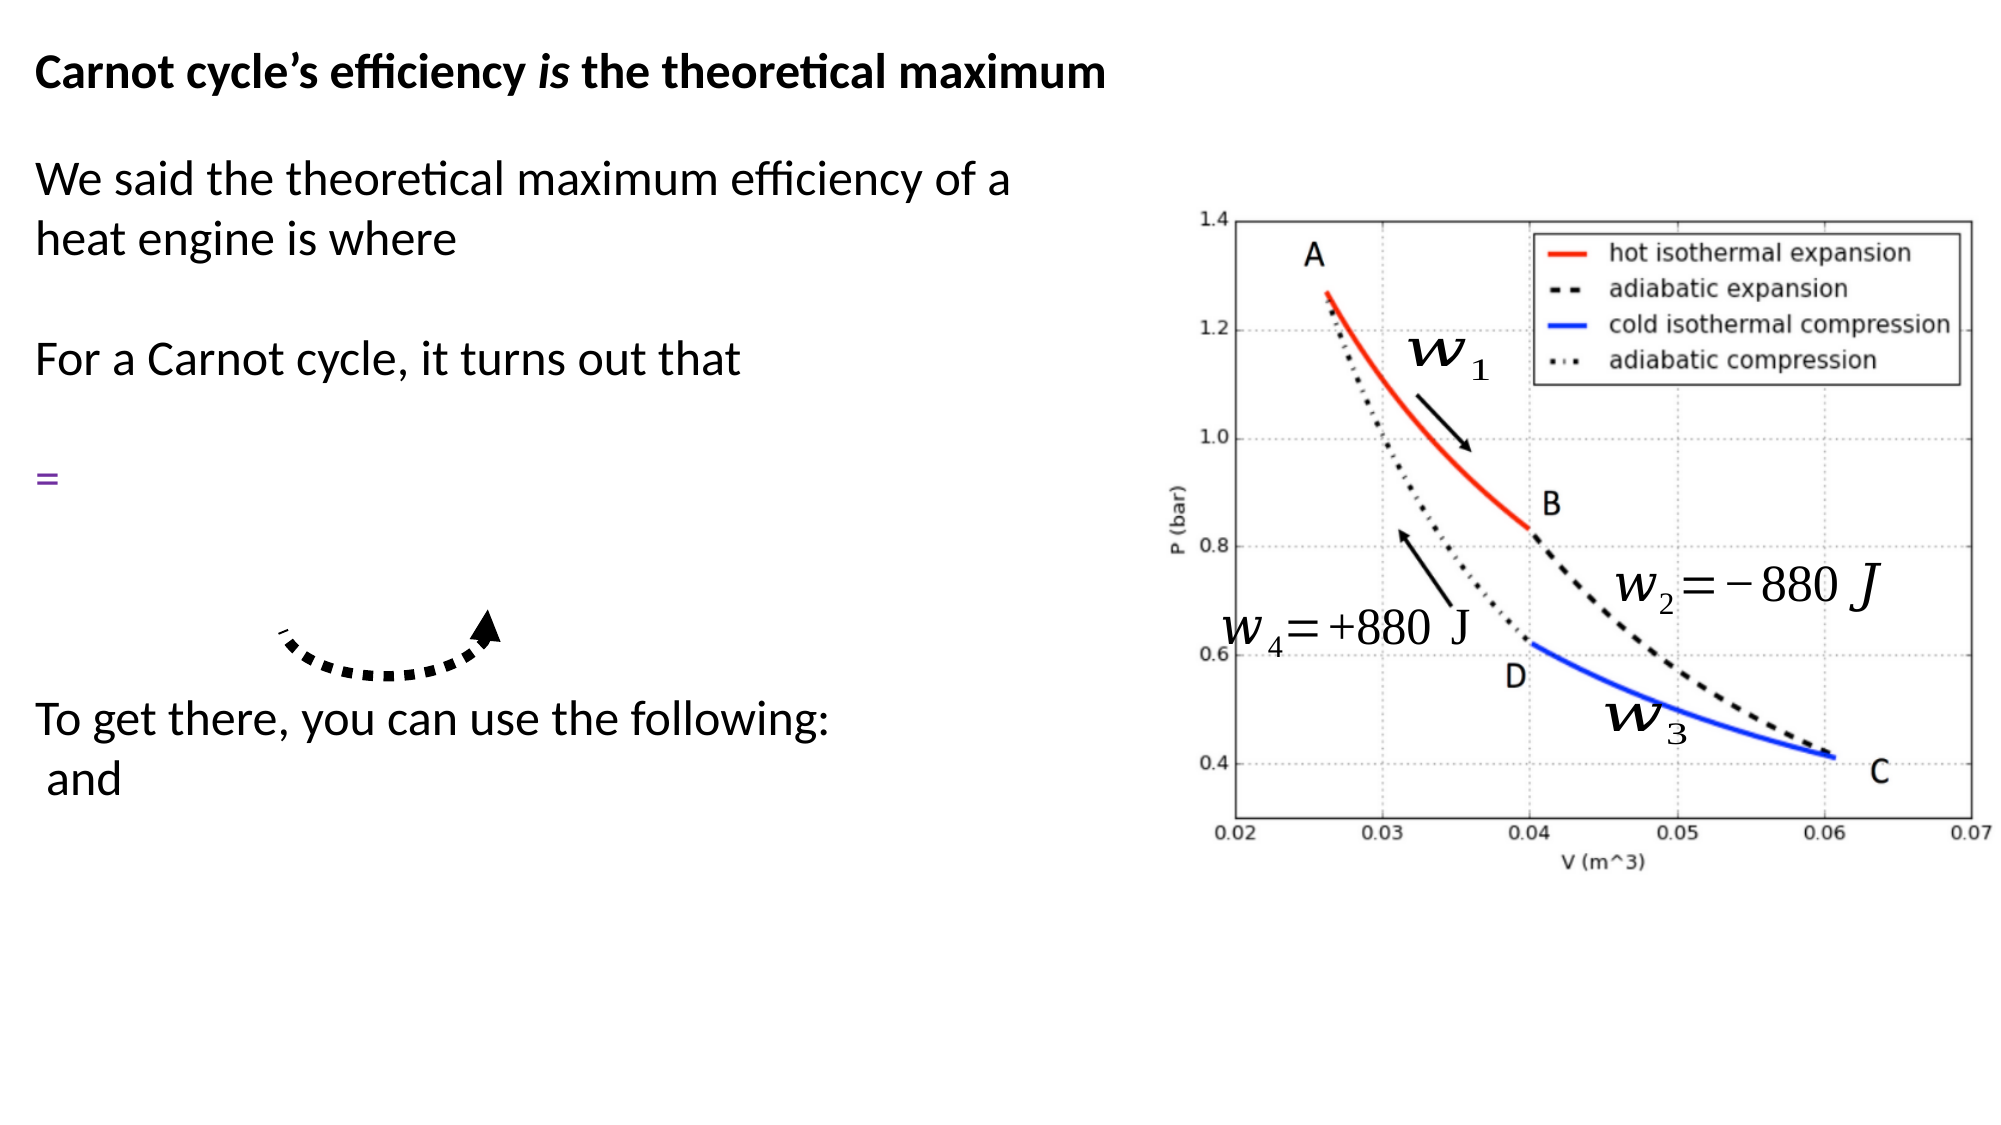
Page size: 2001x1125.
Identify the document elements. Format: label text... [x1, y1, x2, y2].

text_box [1160, 198, 2000, 882]
text_box Carnot cycle’s efficiency is the theoretical maximum [20, 31, 1912, 106]
text_box [282, 609, 497, 677]
